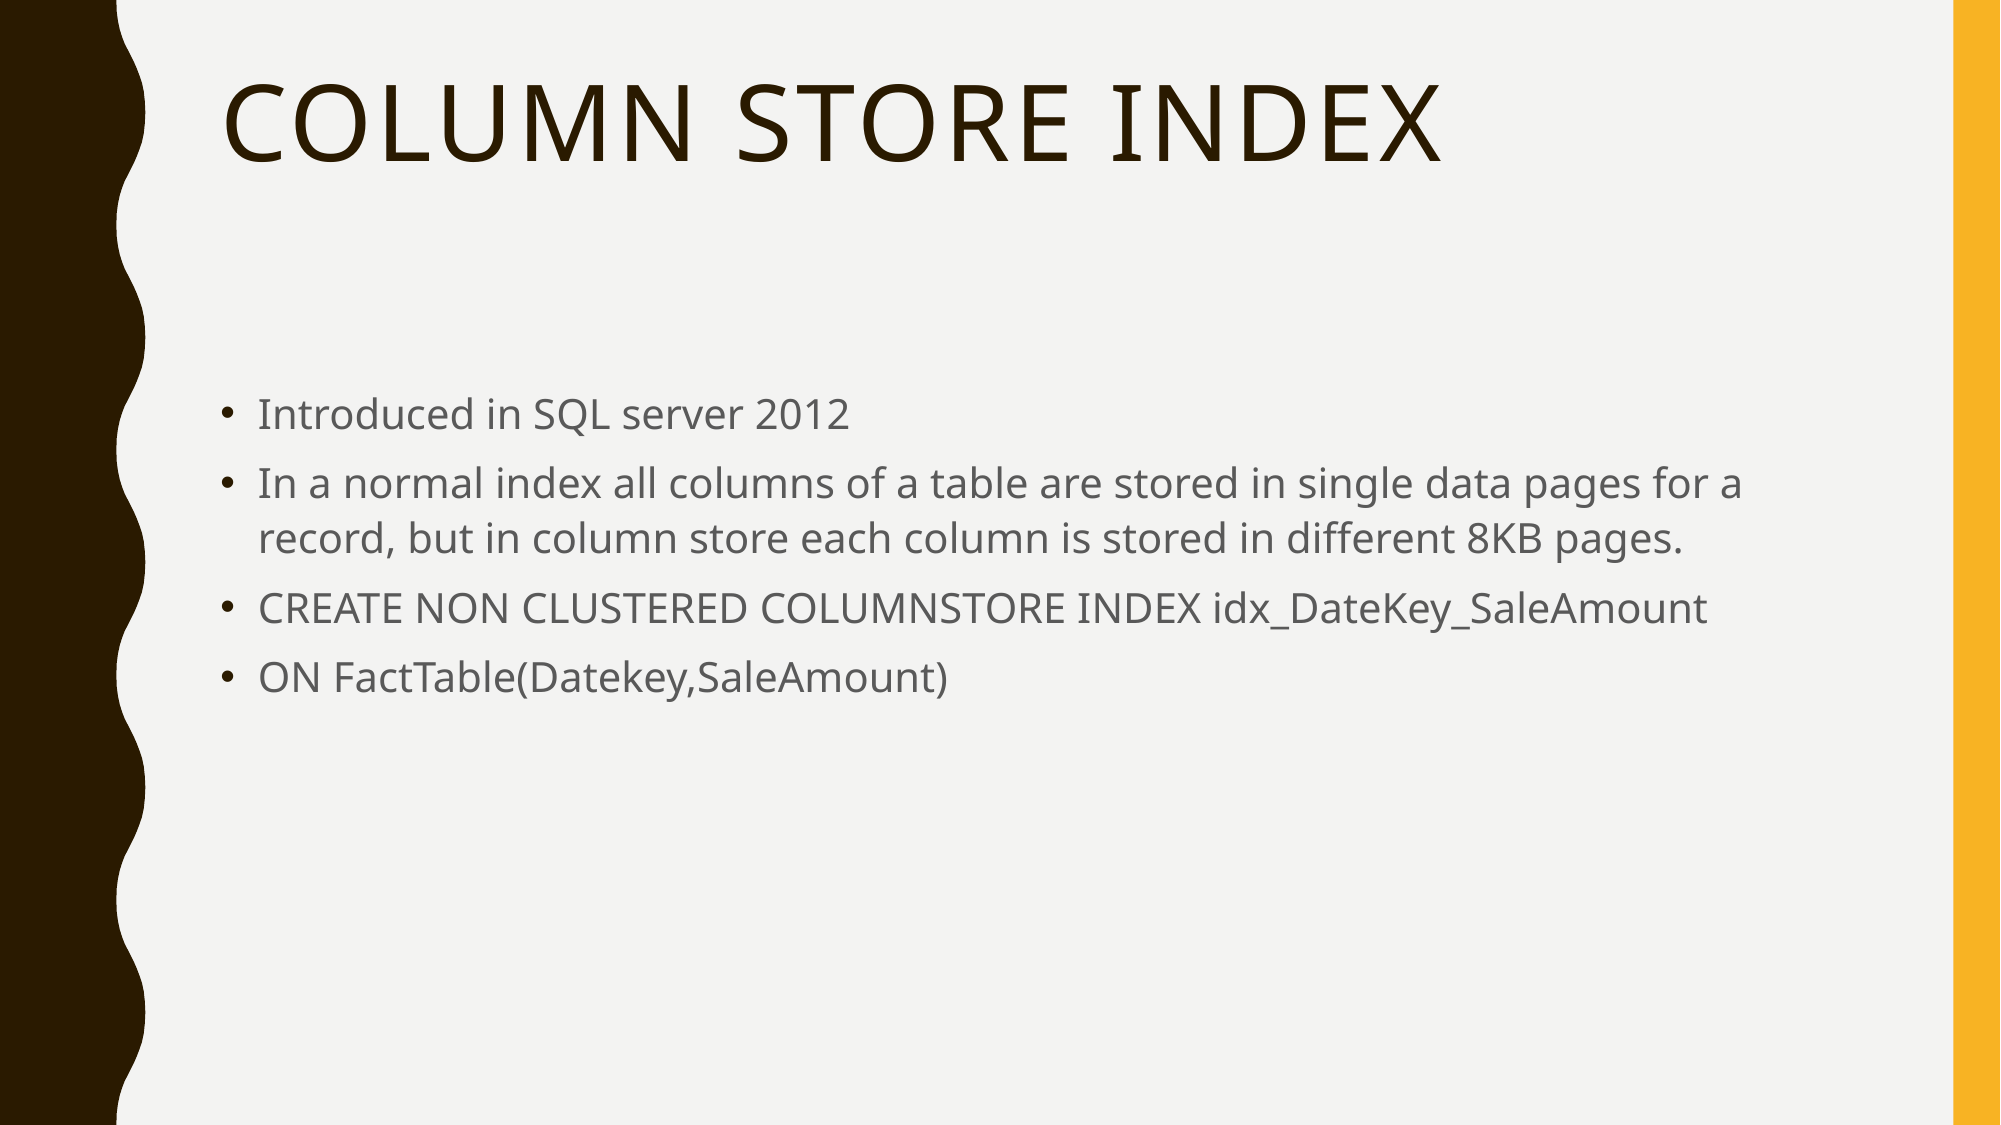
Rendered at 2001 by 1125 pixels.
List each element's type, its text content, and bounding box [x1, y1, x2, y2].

list Introduced in SQL server 2012 In a normal index all columns of a table are stored in single data pages for a record, but in column store each column is stored in different 8KB pages. CREATE NON CLUSTERED COLUMNSTORE INDEX idx_DateKey_SaleAmount ON FactTable(Datekey,SaleAmount) [205, 375, 1875, 965]
title Column STORE INDEX [205, 62, 1875, 308]
